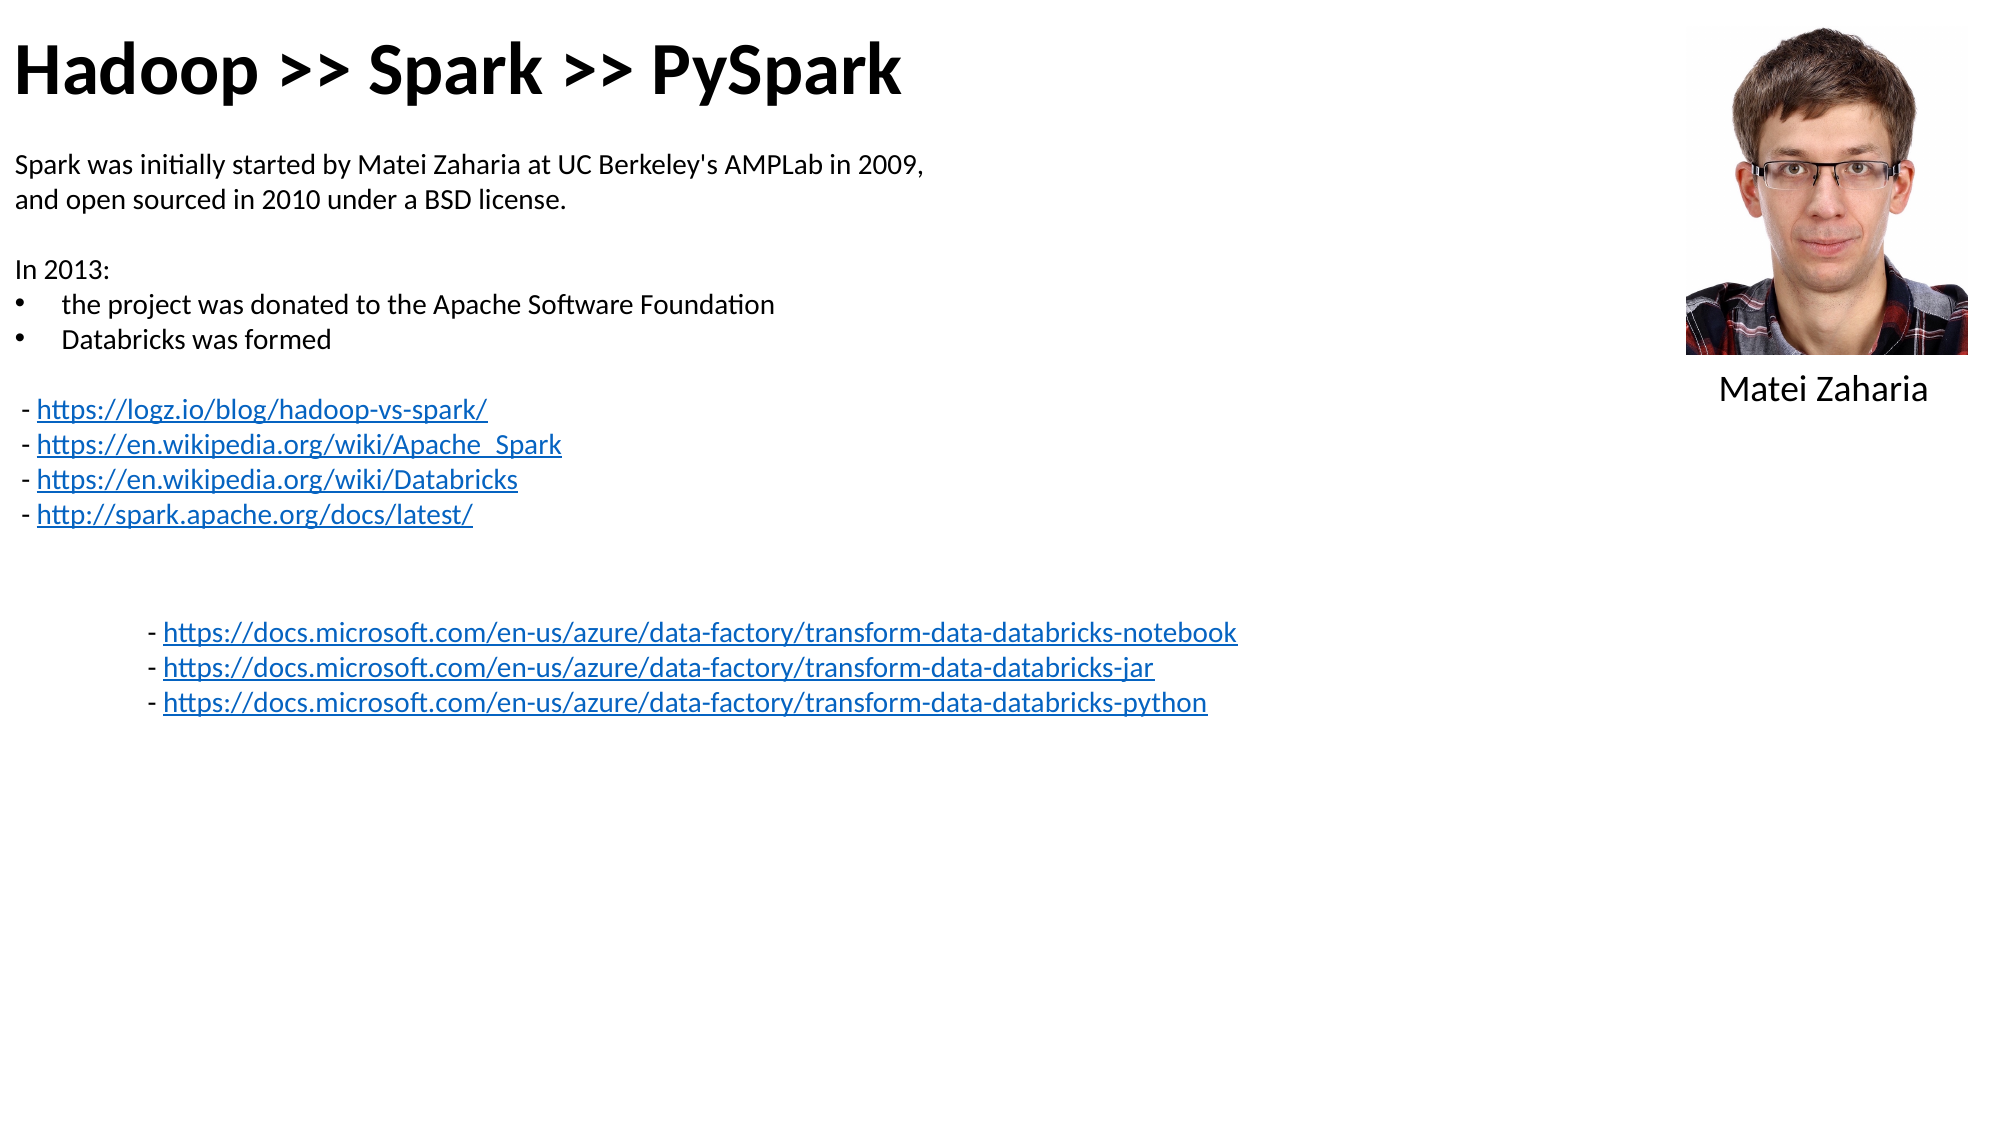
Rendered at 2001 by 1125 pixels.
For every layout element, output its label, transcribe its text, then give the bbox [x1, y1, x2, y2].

text_box Hadoop >> Spark >> PySpark [0, 12, 967, 118]
text_box Spark was initially started by Matei Zaharia at UC Berkeley's AMPLab in 2009, and open sourced in 2010 under a BSD license. In 2013: the project was donated to the Apache Software Foundation Databricks was formed - https://logz.io/blog/hadoop-vs-spark/ - https://en.wikipedia.org/wiki/Apache_Spark - https://en.wikipedia.org/wiki/Databricks - http://spark.apache.org/docs/latest/ [0, 137, 967, 538]
text_box - https://docs.microsoft.com/en-us/azure/data-factory/transform-data-databricks-notebook - https://docs.microsoft.com/en-us/azure/data-factory/transform-data-databricks-jar - https://docs.microsoft.com/en-us/azure/data-factory/transform-data-databricks-python [126, 605, 1530, 761]
picture [1686, 26, 1968, 355]
text_box Matei Zaharia [1695, 356, 1952, 417]
